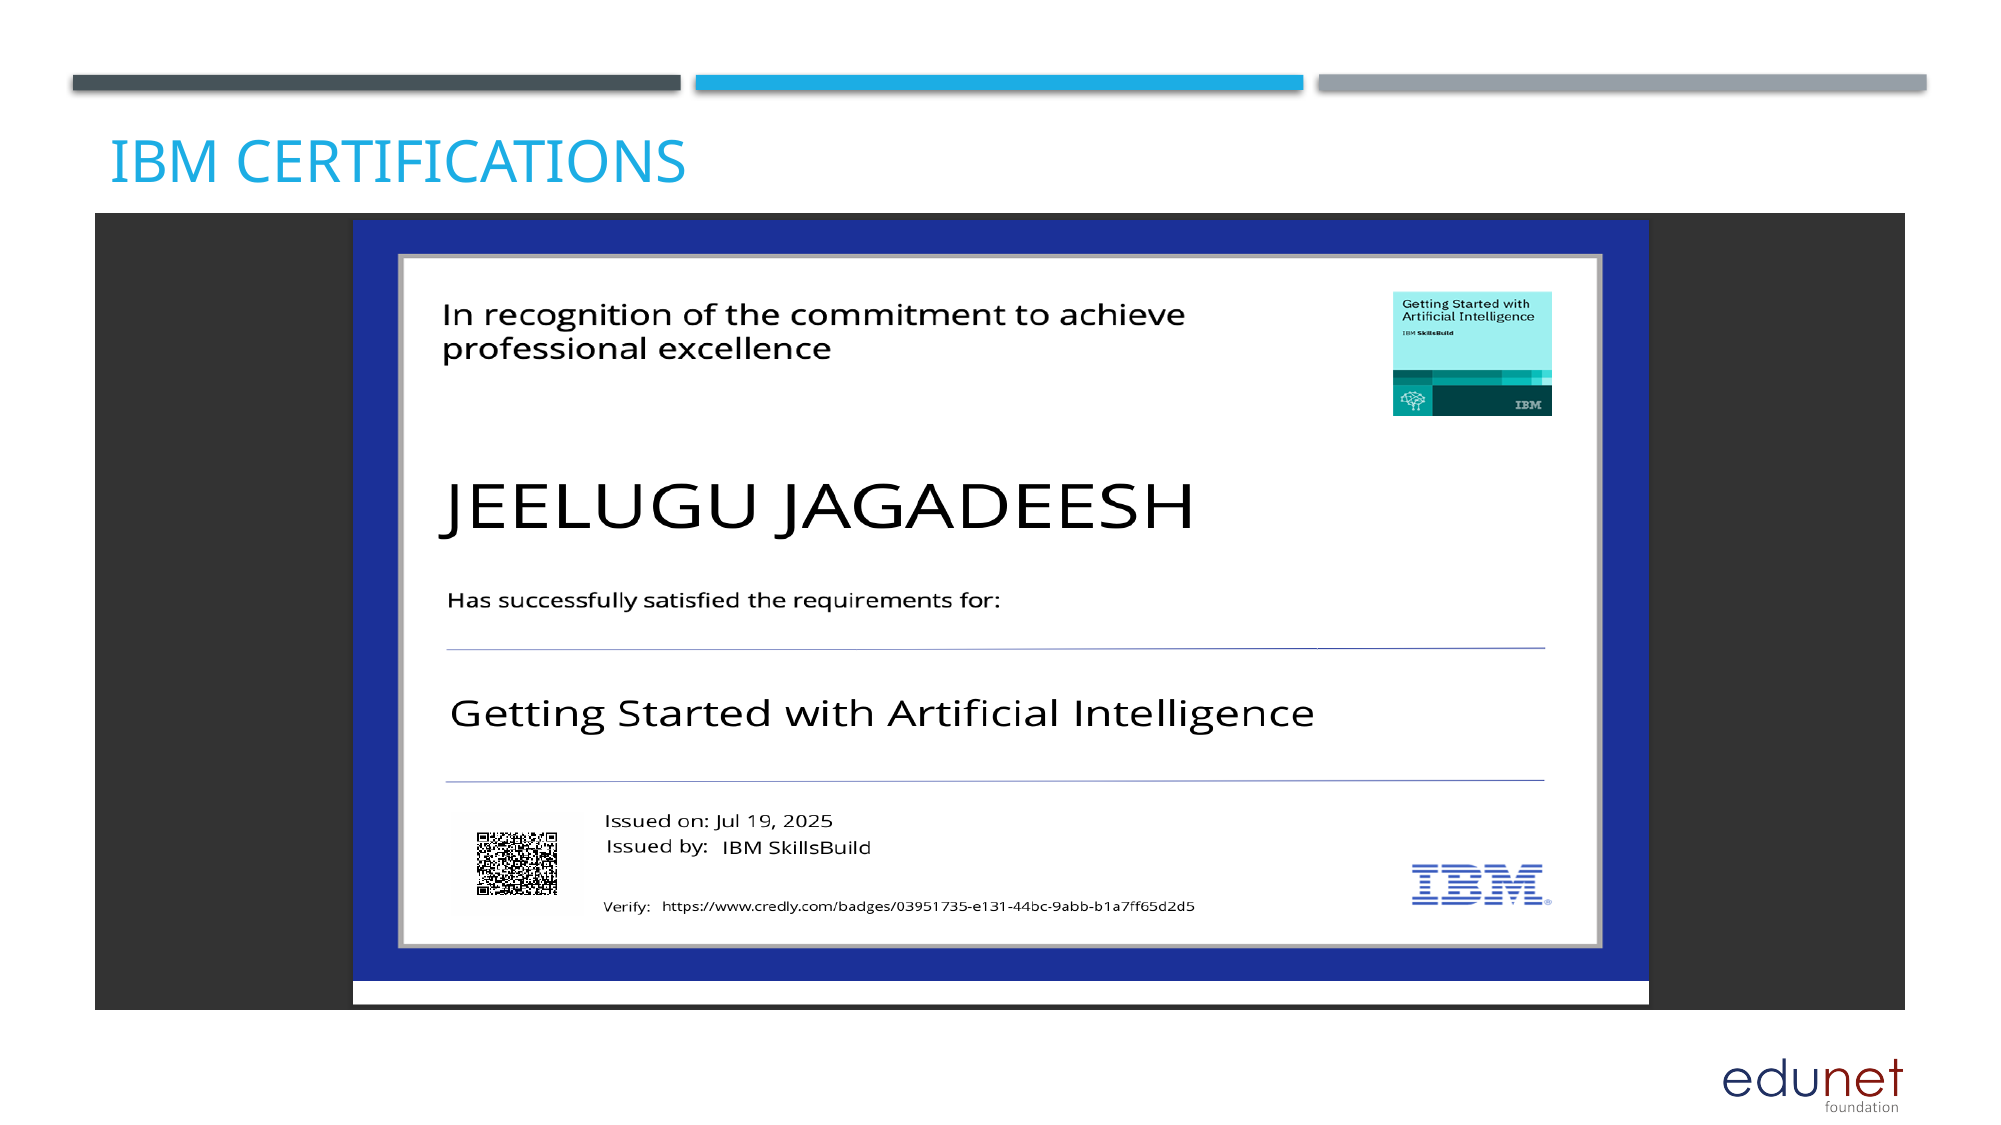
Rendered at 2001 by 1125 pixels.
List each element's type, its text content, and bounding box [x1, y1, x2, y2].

picture [1719, 1056, 1905, 1116]
title IBM Certifications [95, 115, 1905, 203]
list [94, 212, 1906, 1011]
